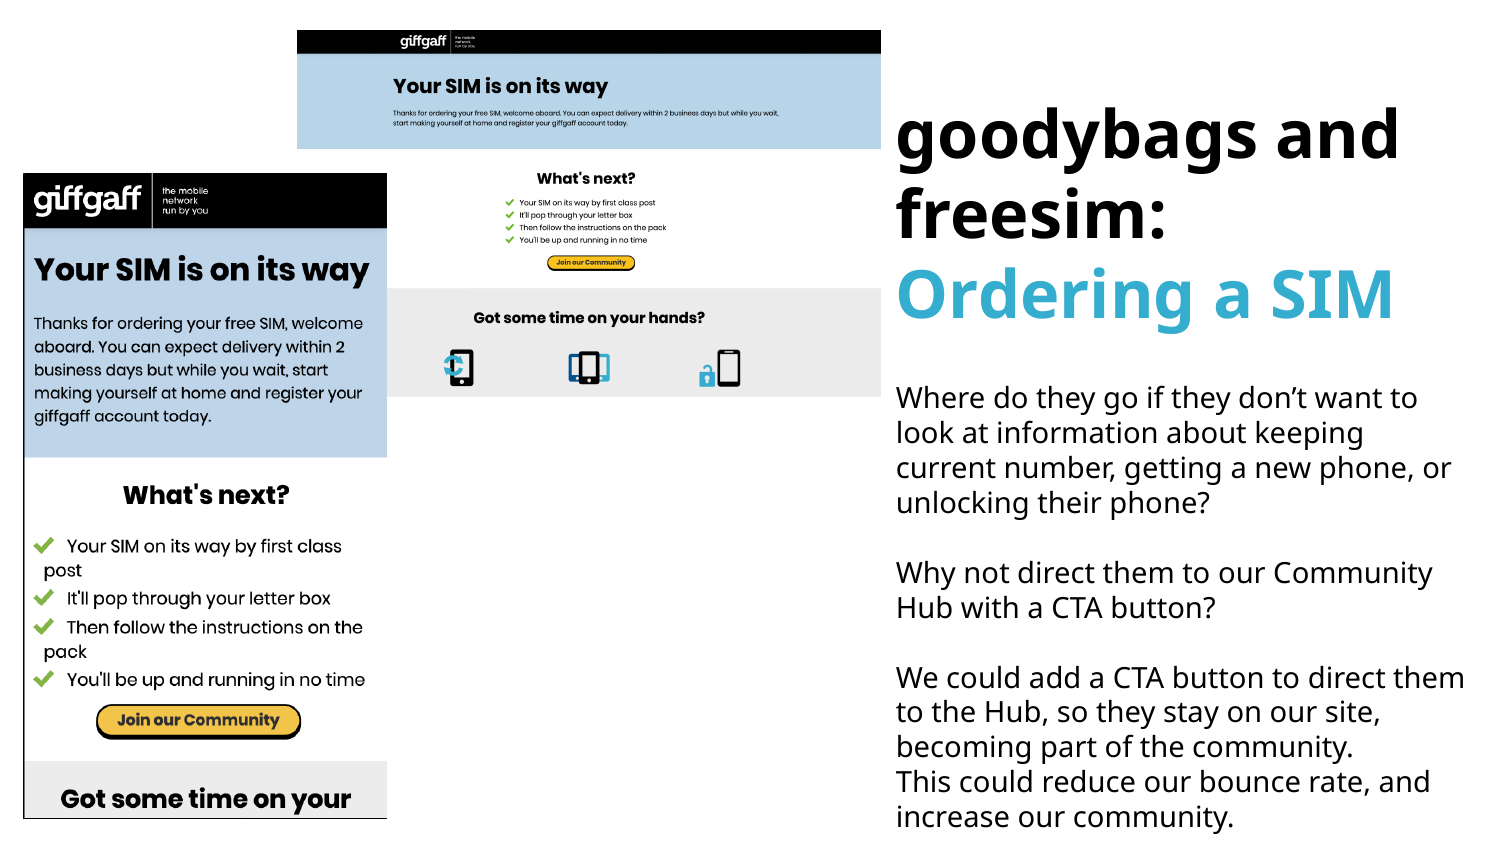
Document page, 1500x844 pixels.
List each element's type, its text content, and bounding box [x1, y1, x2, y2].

text_box goodybags and freesim: Ordering a SIM [887, 77, 1482, 348]
text_box Where do they go if they don’t want to look at information about keeping current number, getting a new phone, or unlocking their phone? Why not direct them to our Community Hub with a CTA button? We could add a CTA button to direct them to the Hub, so they stay on our site, becoming part of the community. This could reduce our bounce rate, and increase our community. [880, 364, 1482, 844]
picture [22, 30, 882, 820]
